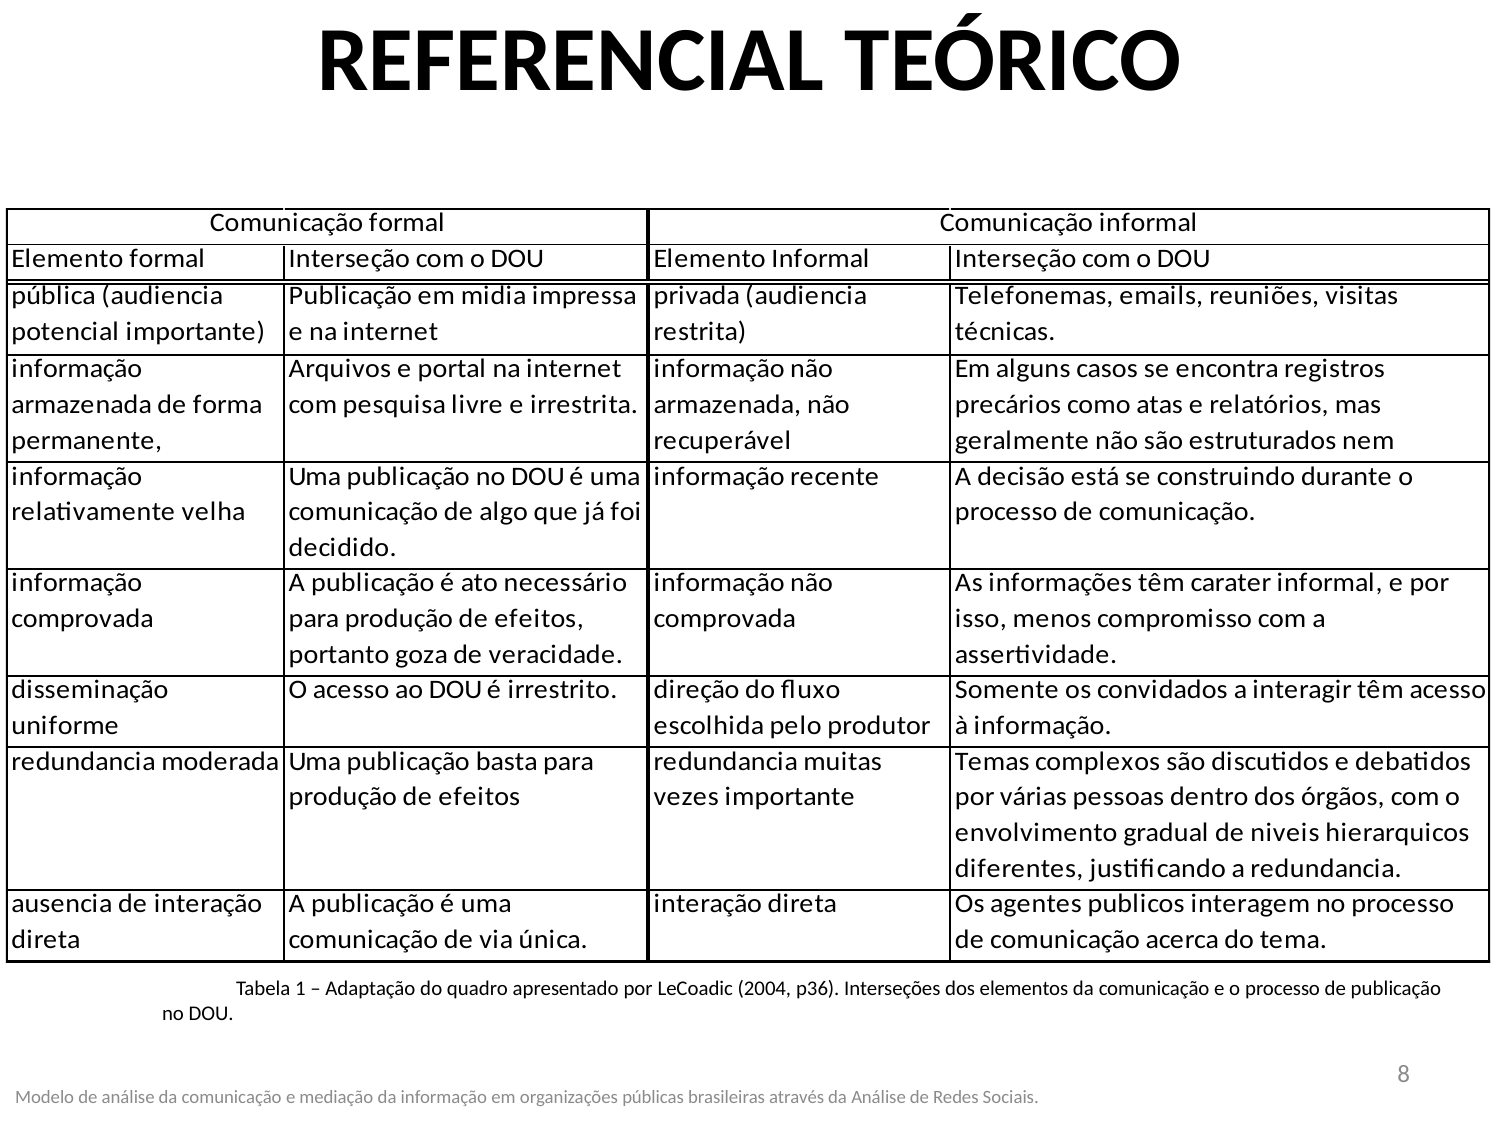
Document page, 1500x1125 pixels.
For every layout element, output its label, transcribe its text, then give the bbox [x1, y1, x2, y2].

picture [5, 207, 1493, 965]
title Referencial teórico [75, 75, 1425, 148]
slide_number 8 [1074, 1042, 1425, 1103]
text_box Tabela 1 – Adaptação do quadro apresentado por LeCoadic (2004, p36). Interseções dos elementos da comunicação e o processo de publicação no DOU. [147, 979, 1459, 1020]
footer Modelo de análise da comunicação e mediação da informação em organizações públicas brasileiras através da Análise de Redes Sociais. [0, 1066, 1412, 1125]
text_box [0, 0, 1500, 75]
